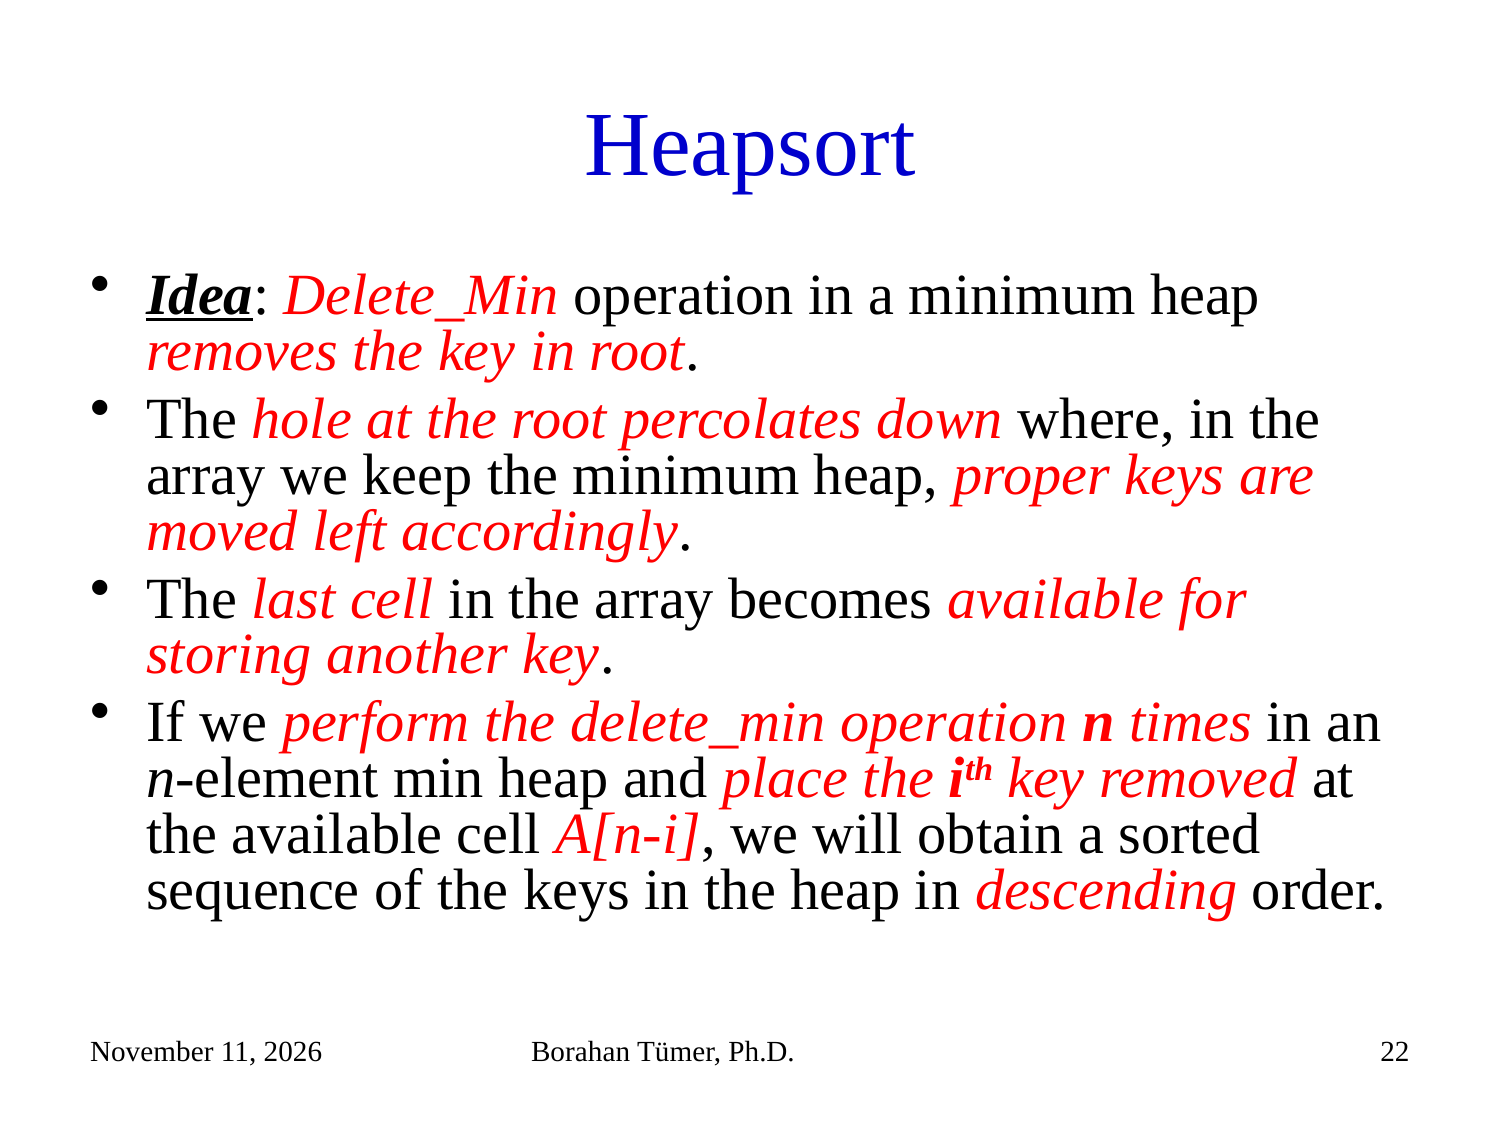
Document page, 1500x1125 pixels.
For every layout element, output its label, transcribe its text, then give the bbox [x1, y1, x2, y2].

title Heapsort [75, 45, 1425, 233]
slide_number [75, 1024, 425, 1103]
list Idea: Delete_Min operation in a minimum heap removes the key in root. The hole at the root percolates down where, in the array we keep the minimum heap, proper keys are moved left accordingly. The last cell in the array becomes available for storing another key. If we perform the delete_min operation n times in an n-element min heap and place the ith key removed at the available cell A[n-i], we will obtain a sorted sequence of the keys in the heap in descending order. [75, 262, 1425, 1005]
footer Borahan Tümer, Ph.D. [512, 1024, 988, 1103]
slide_number 22 [1074, 1024, 1425, 1103]
